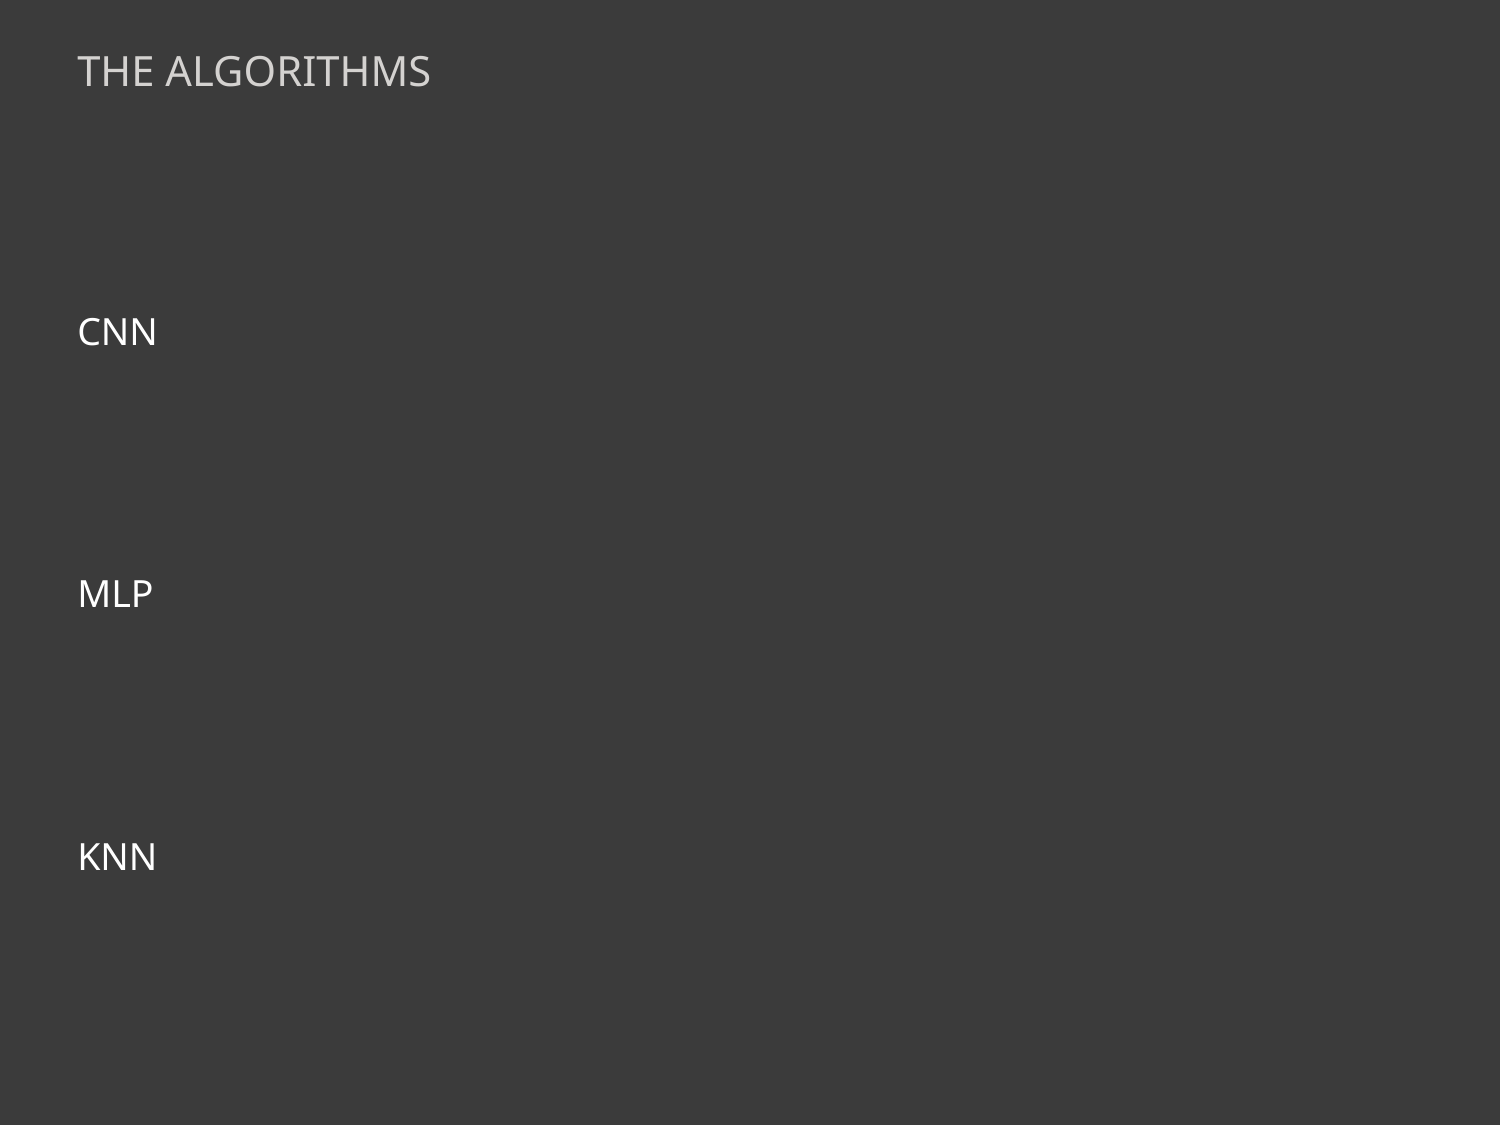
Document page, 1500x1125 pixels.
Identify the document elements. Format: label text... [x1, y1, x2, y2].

title The algorithms [62, 37, 1438, 150]
list CNN MLP KNN [62, 224, 1438, 1050]
